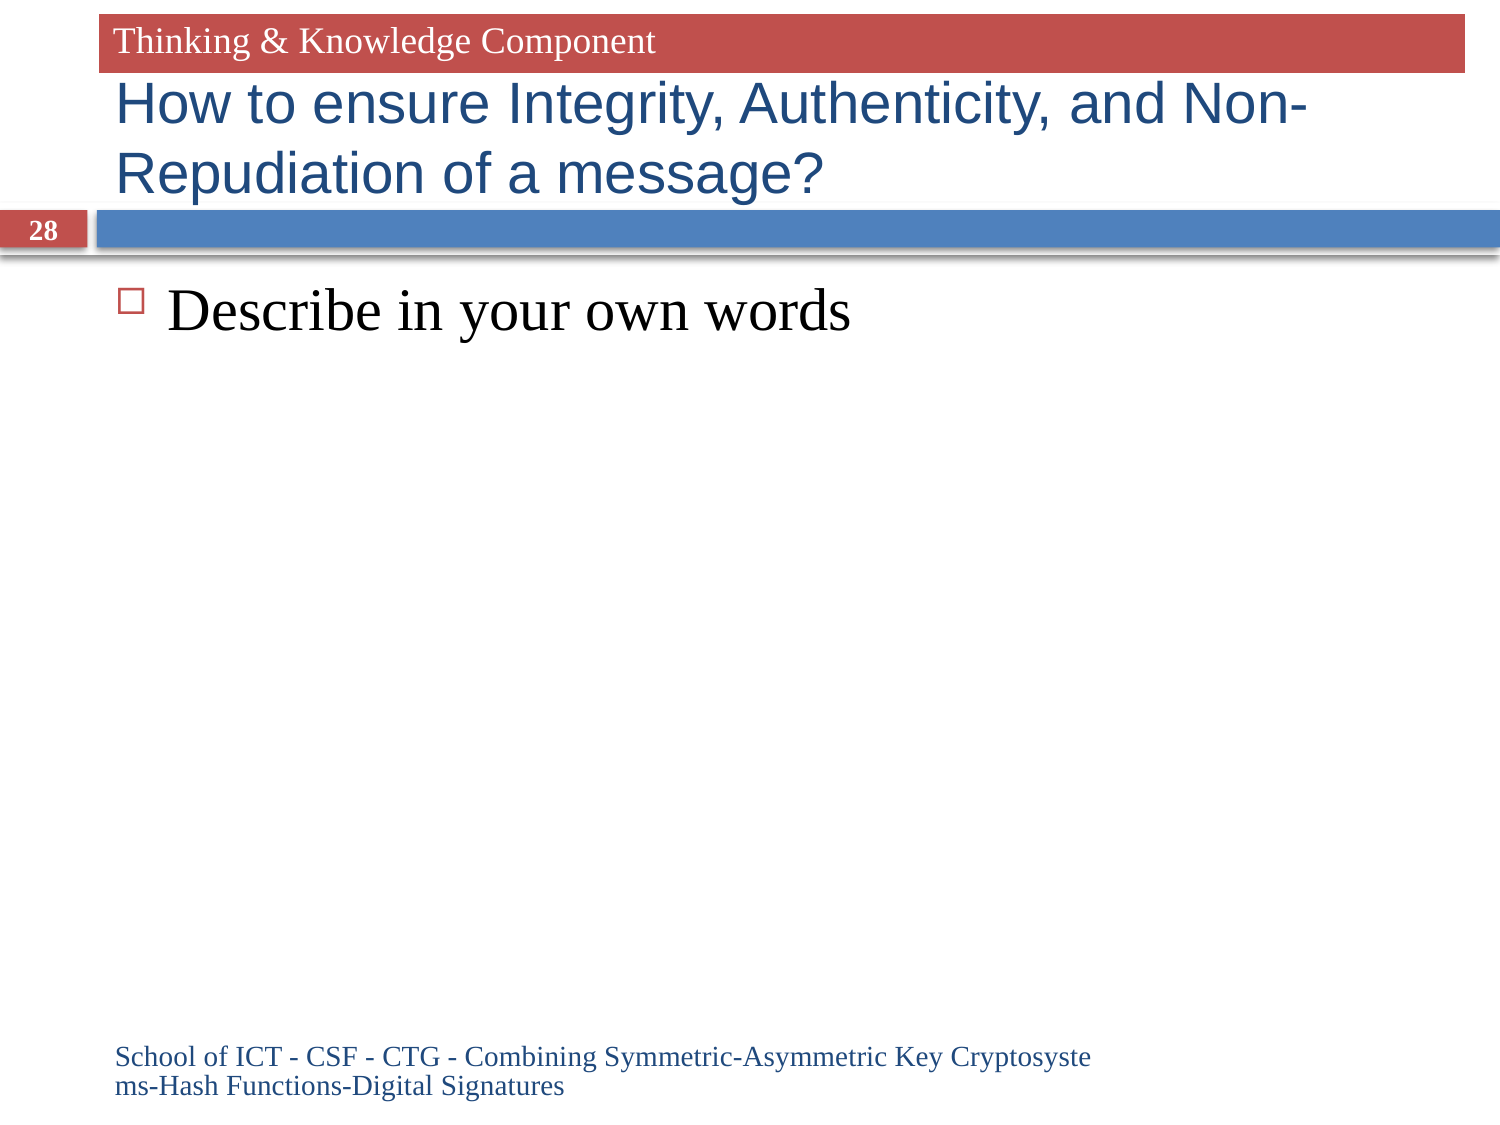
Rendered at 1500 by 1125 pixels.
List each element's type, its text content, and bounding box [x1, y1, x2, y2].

table_header Thinking & Knowledge Component [99, 14, 1465, 73]
list Describe in your own words [100, 262, 1438, 1000]
title How to ensure Integrity, Authenticity, and Non-Repudiation of a message? [100, 75, 1438, 217]
slide_number 28 [0, 208, 88, 249]
footer School of ICT - CSF - CTG - Combining Symmetric-Asymmetric Key Cryptosystems-Hash Functions-Digital Signatures [99, 1024, 1128, 1085]
